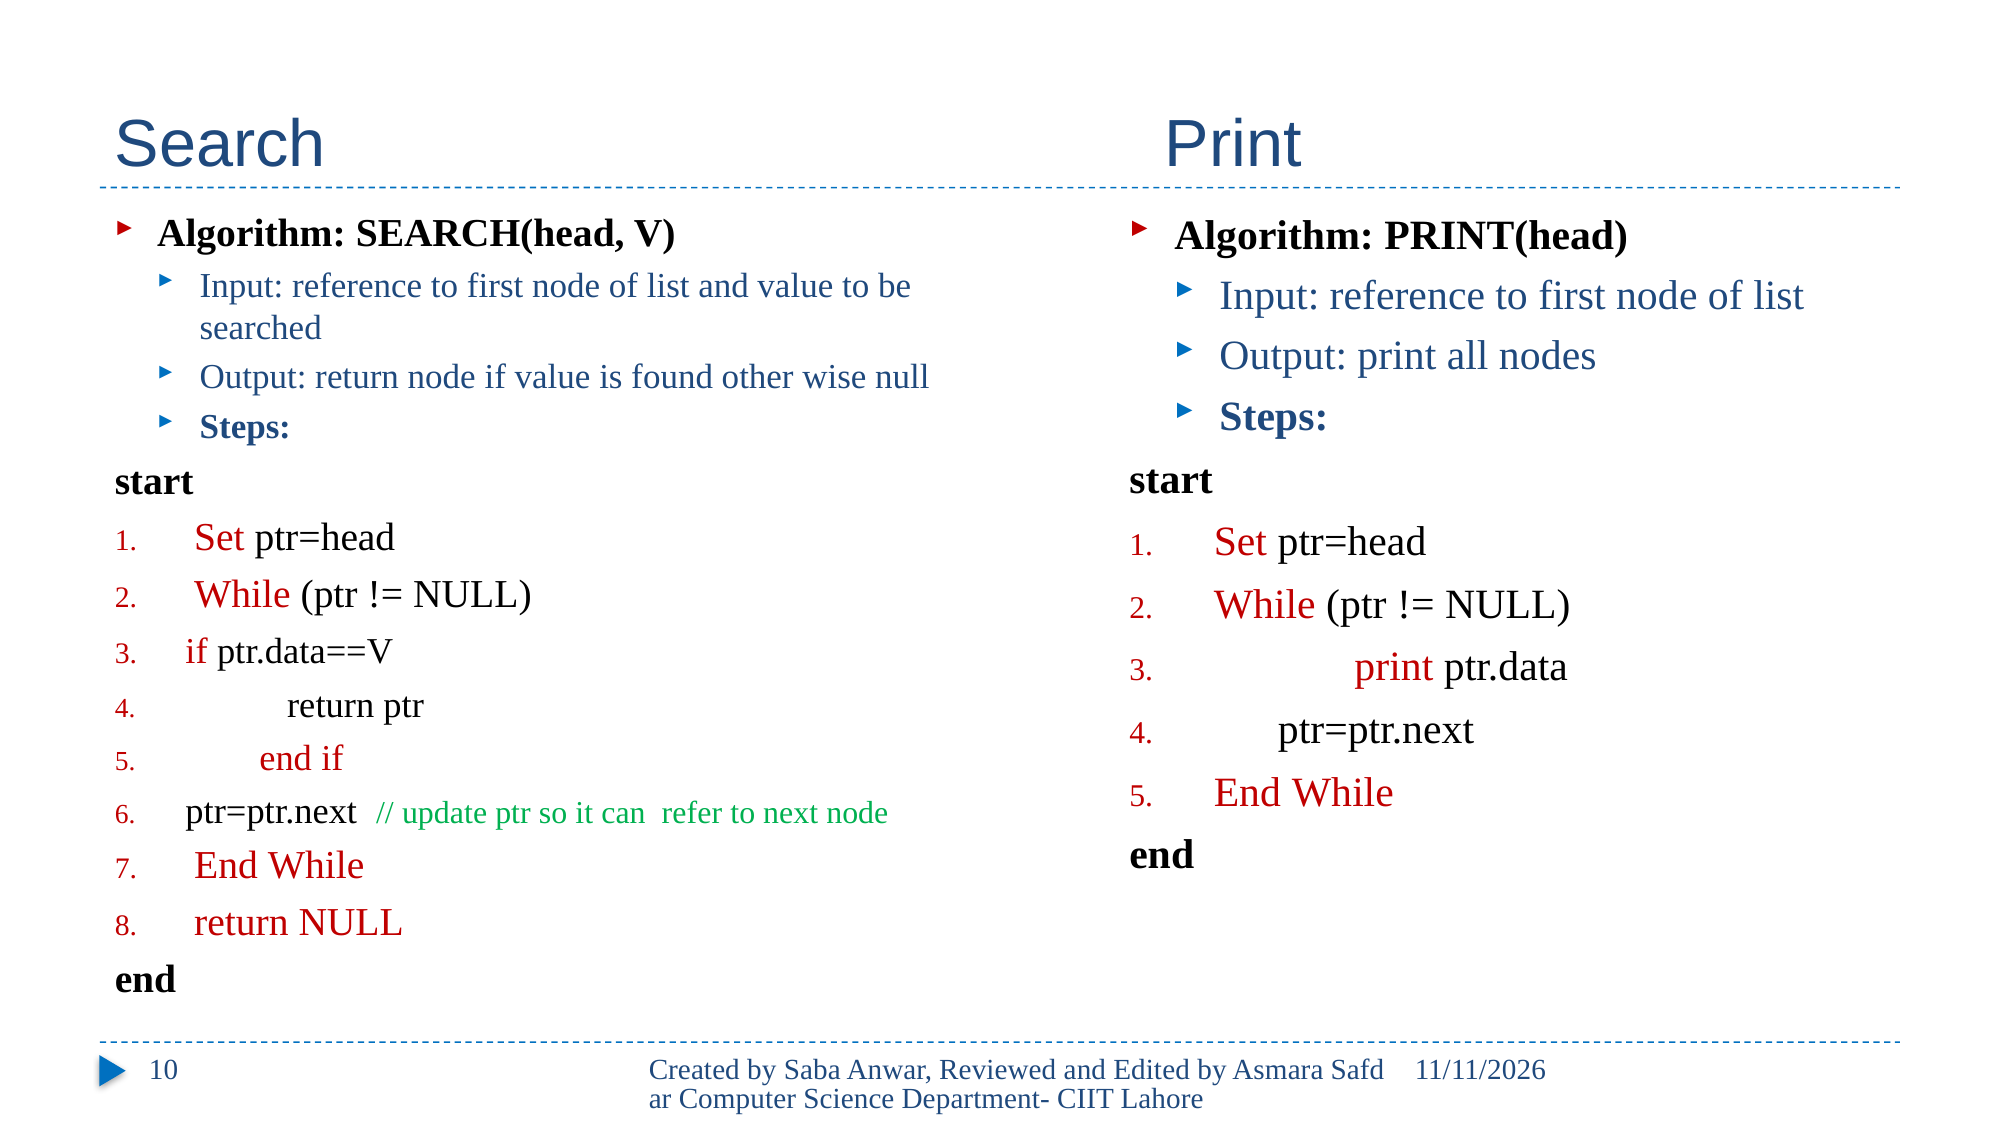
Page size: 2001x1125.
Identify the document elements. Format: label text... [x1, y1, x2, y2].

list Algorithm: SEARCH(head, V) Input: reference to first node of list and value to be searched Output: return node if value is found other wise null Steps: start Set ptr=head While (ptr != NULL) if ptr.data==V return ptr end if ptr=ptr.next // update ptr so it can refer to next node End While return NULL end [99, 200, 1026, 1010]
text_box Algorithm: PRINT(head) Input: reference to first node of list Output: print all nodes Steps: start Set ptr=head While (ptr != NULL) print ptr.data ptr=ptr.next End While end [1114, 199, 1900, 1010]
title Search Print [99, 24, 1900, 188]
slide_number 10 [133, 1042, 568, 1103]
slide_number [1401, 1042, 1901, 1103]
footer Created by Saba Anwar, Reviewed and Edited by Asmara Safdar Computer Science Department- CIIT Lahore [634, 1042, 1401, 1103]
